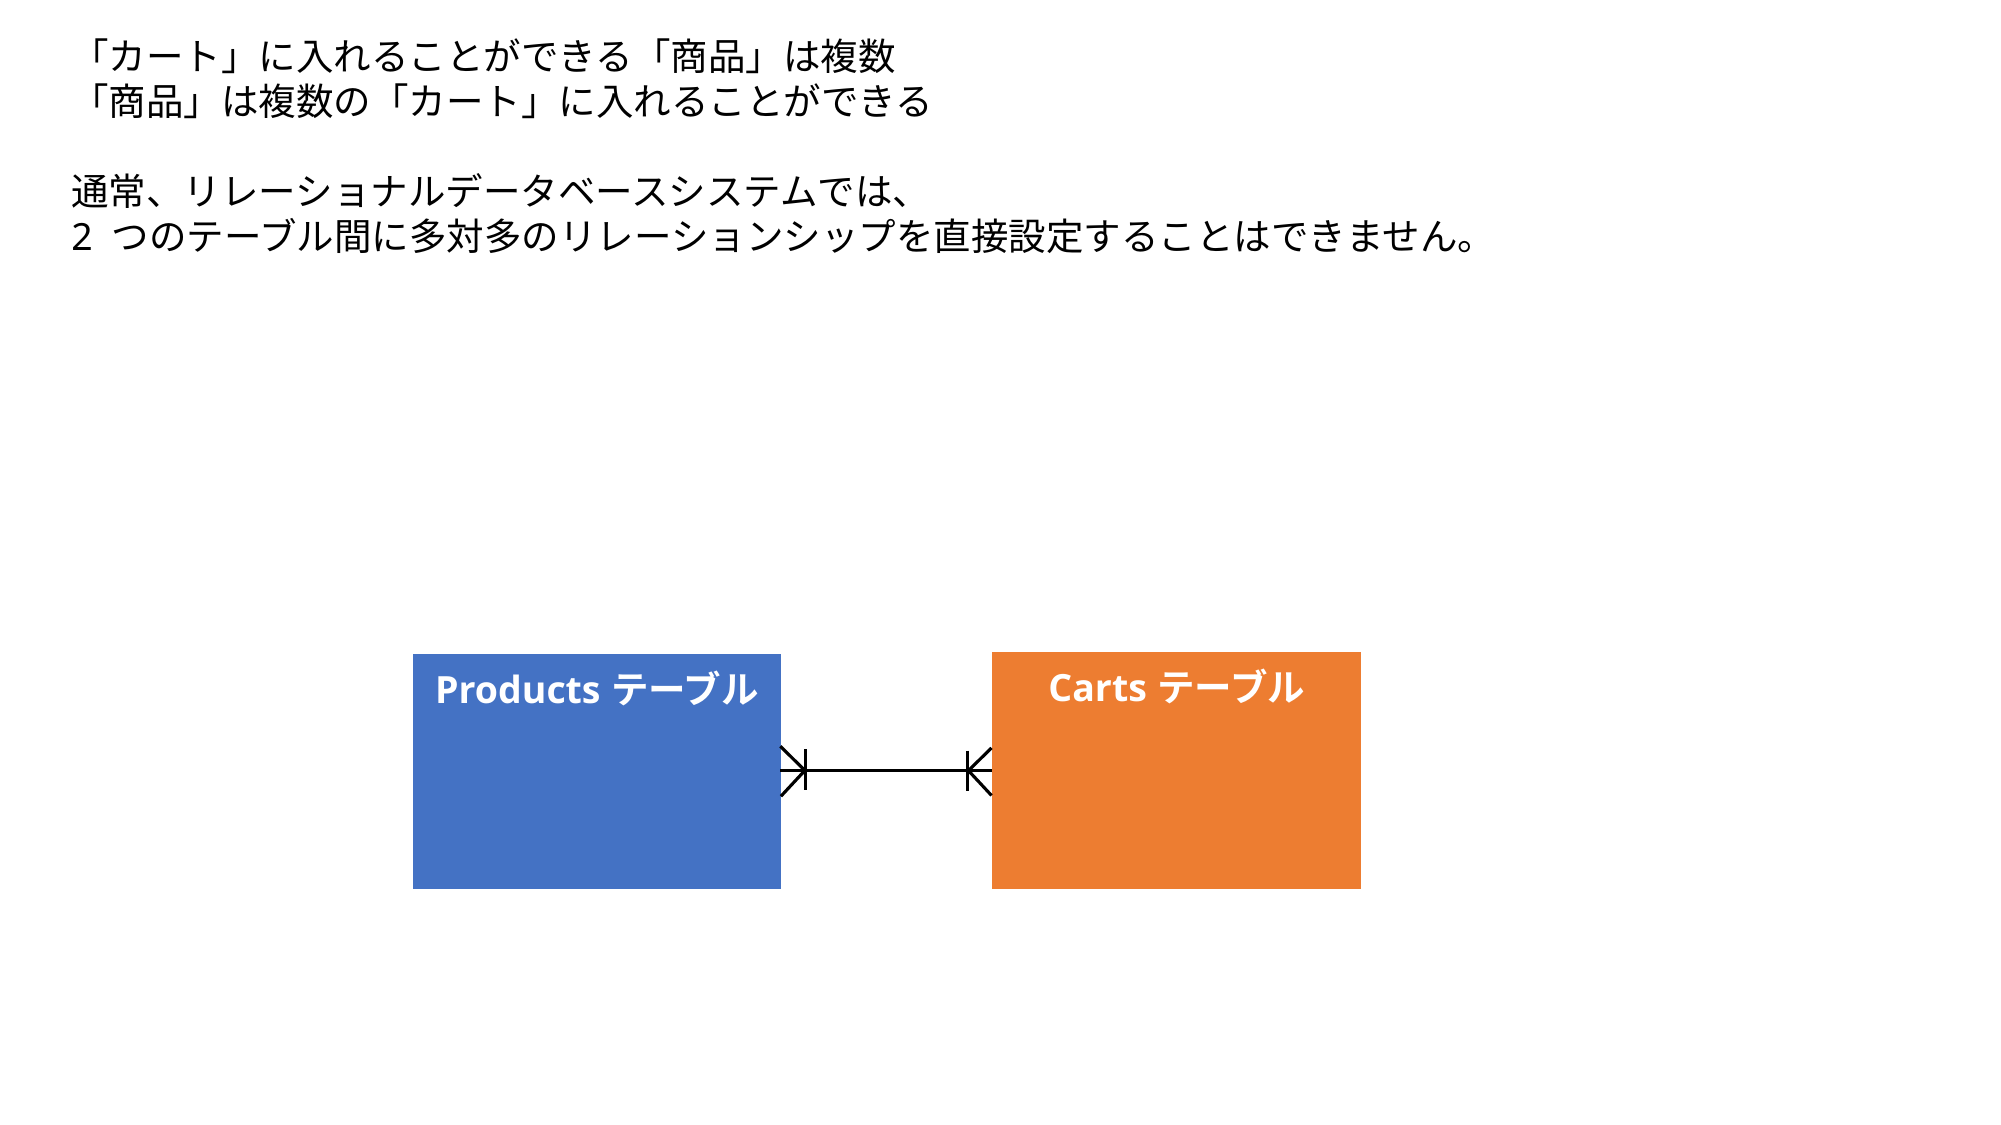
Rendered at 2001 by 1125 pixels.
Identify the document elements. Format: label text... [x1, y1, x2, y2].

table_header Cartsテーブル [992, 652, 1361, 889]
table_header Productsテーブル [413, 654, 781, 889]
text_box 「カート」に入れることができる「商品」は複数 「商品」は複数の「カート」に入れることができる 通常、リレーショナルデータベースシステムでは、 2 つのテーブル間に多対多のリレーションシップを直接設定することはできません。 [56, 25, 1511, 311]
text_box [780, 746, 992, 797]
